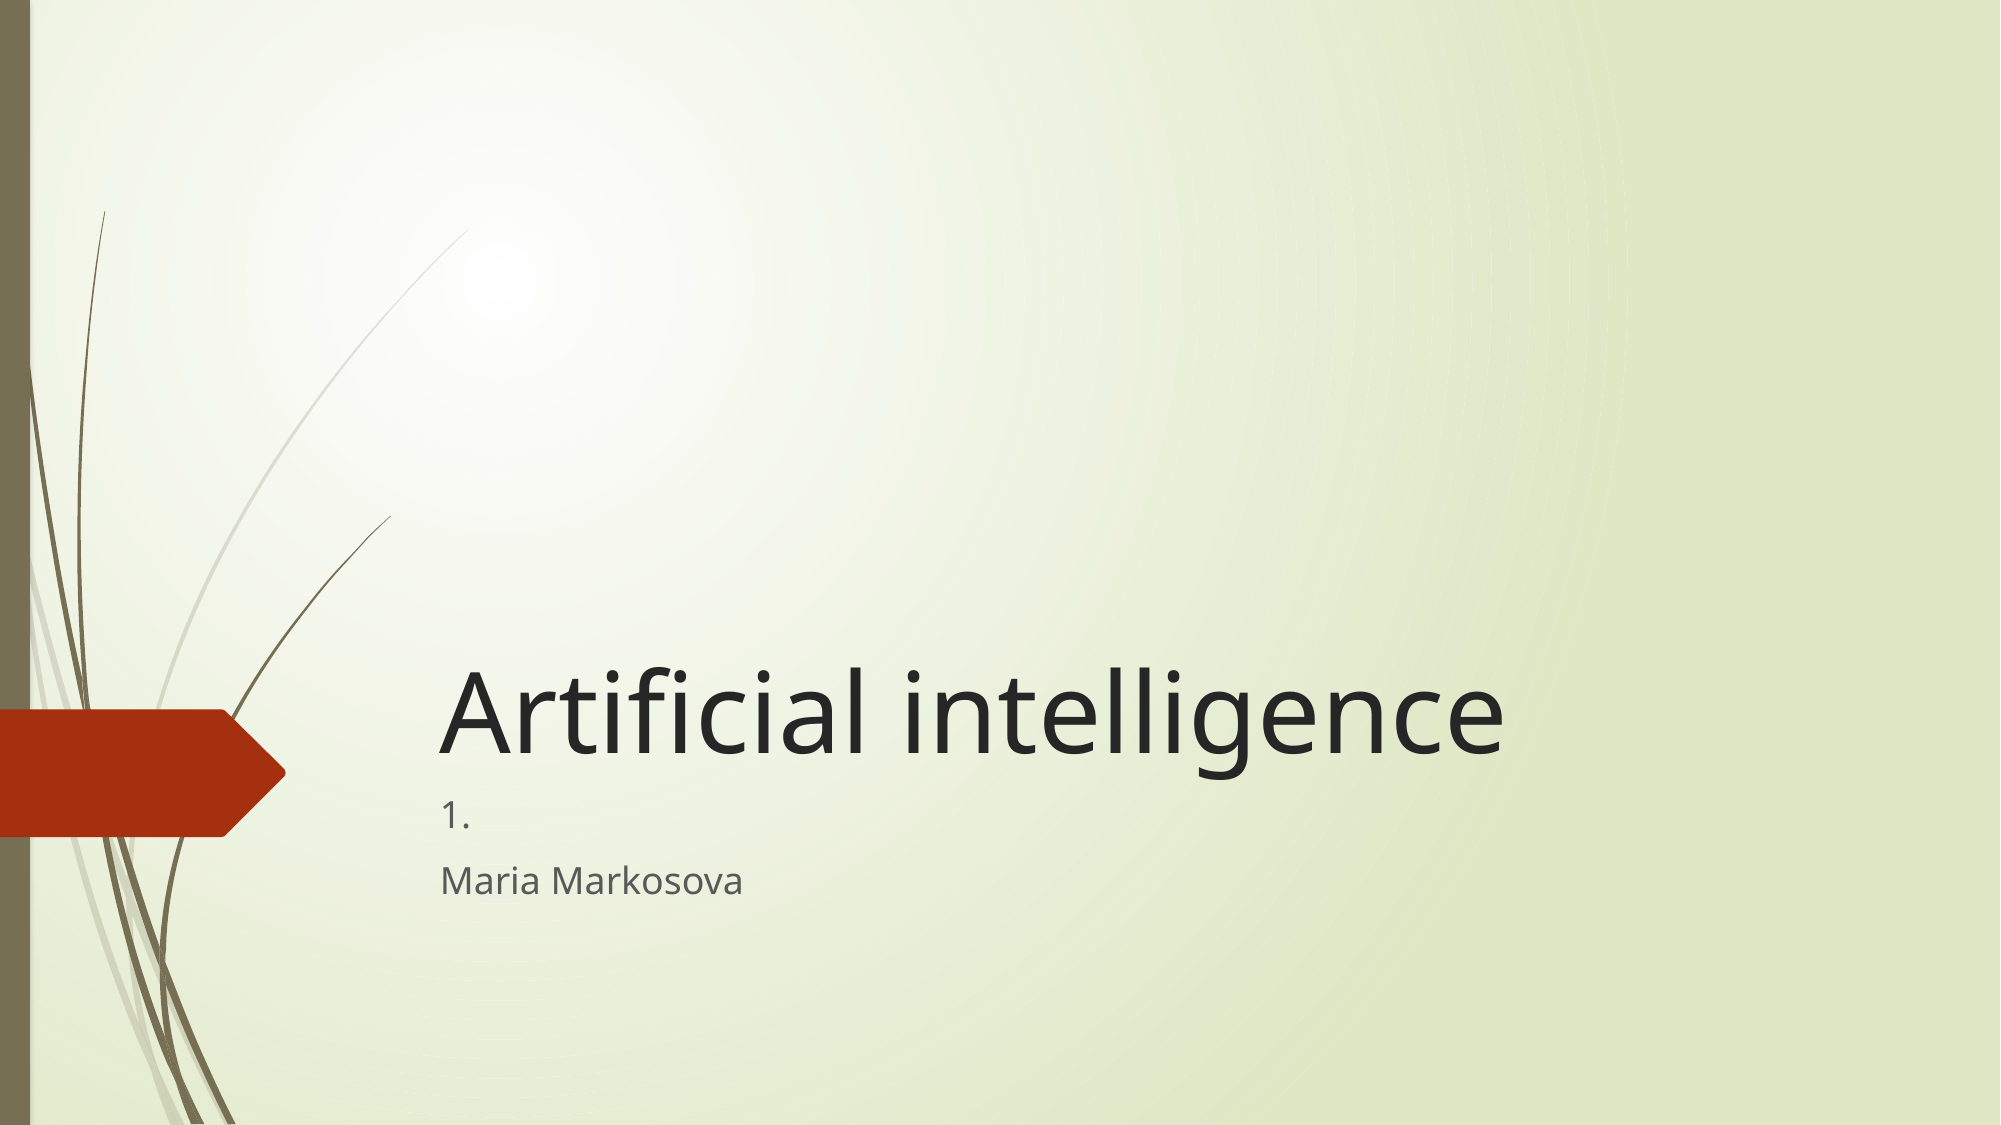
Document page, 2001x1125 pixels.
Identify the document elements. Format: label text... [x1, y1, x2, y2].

title Artificial intelligence [424, 412, 1888, 783]
subtitle 1. Maria Markosova [424, 783, 1888, 969]
